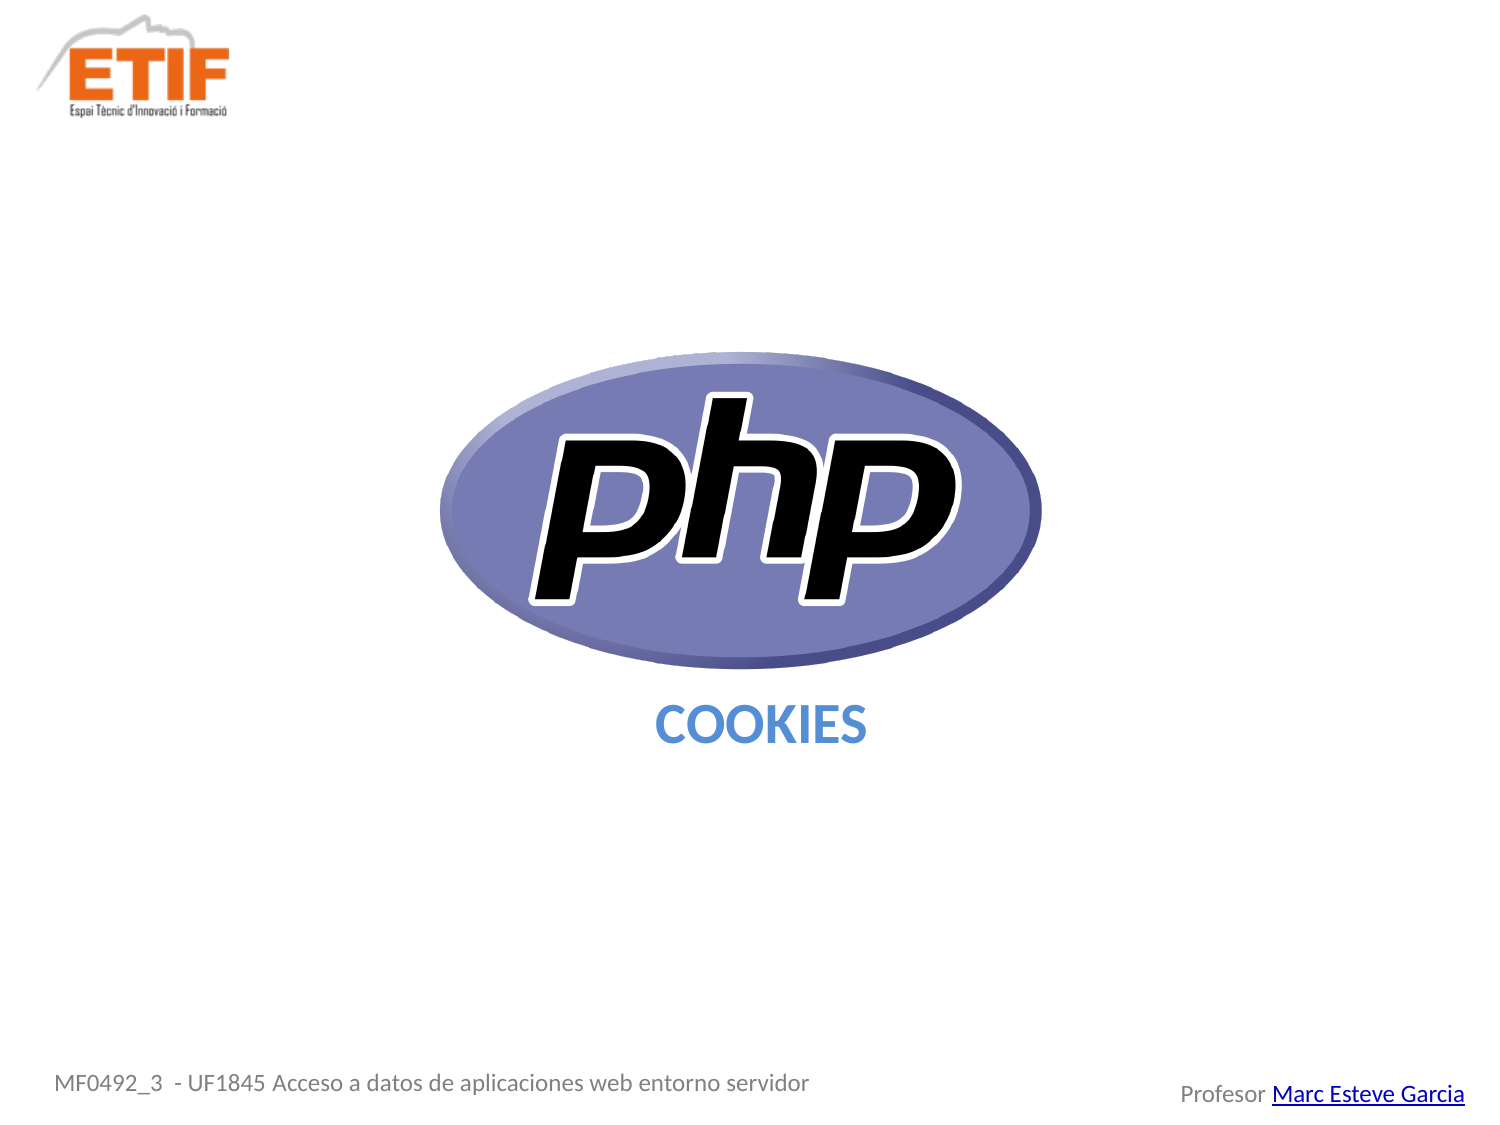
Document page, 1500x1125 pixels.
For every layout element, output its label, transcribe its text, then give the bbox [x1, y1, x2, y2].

picture [11, 11, 258, 122]
text_box Profesor Marc Esteve Garcia [1165, 1070, 1481, 1116]
text_box MF0492_3 - UF1845 Acceso a datos de aplicaciones web entorno servidor [39, 1058, 826, 1104]
picture [430, 343, 1050, 678]
text_box COOKIES [395, 677, 1128, 763]
